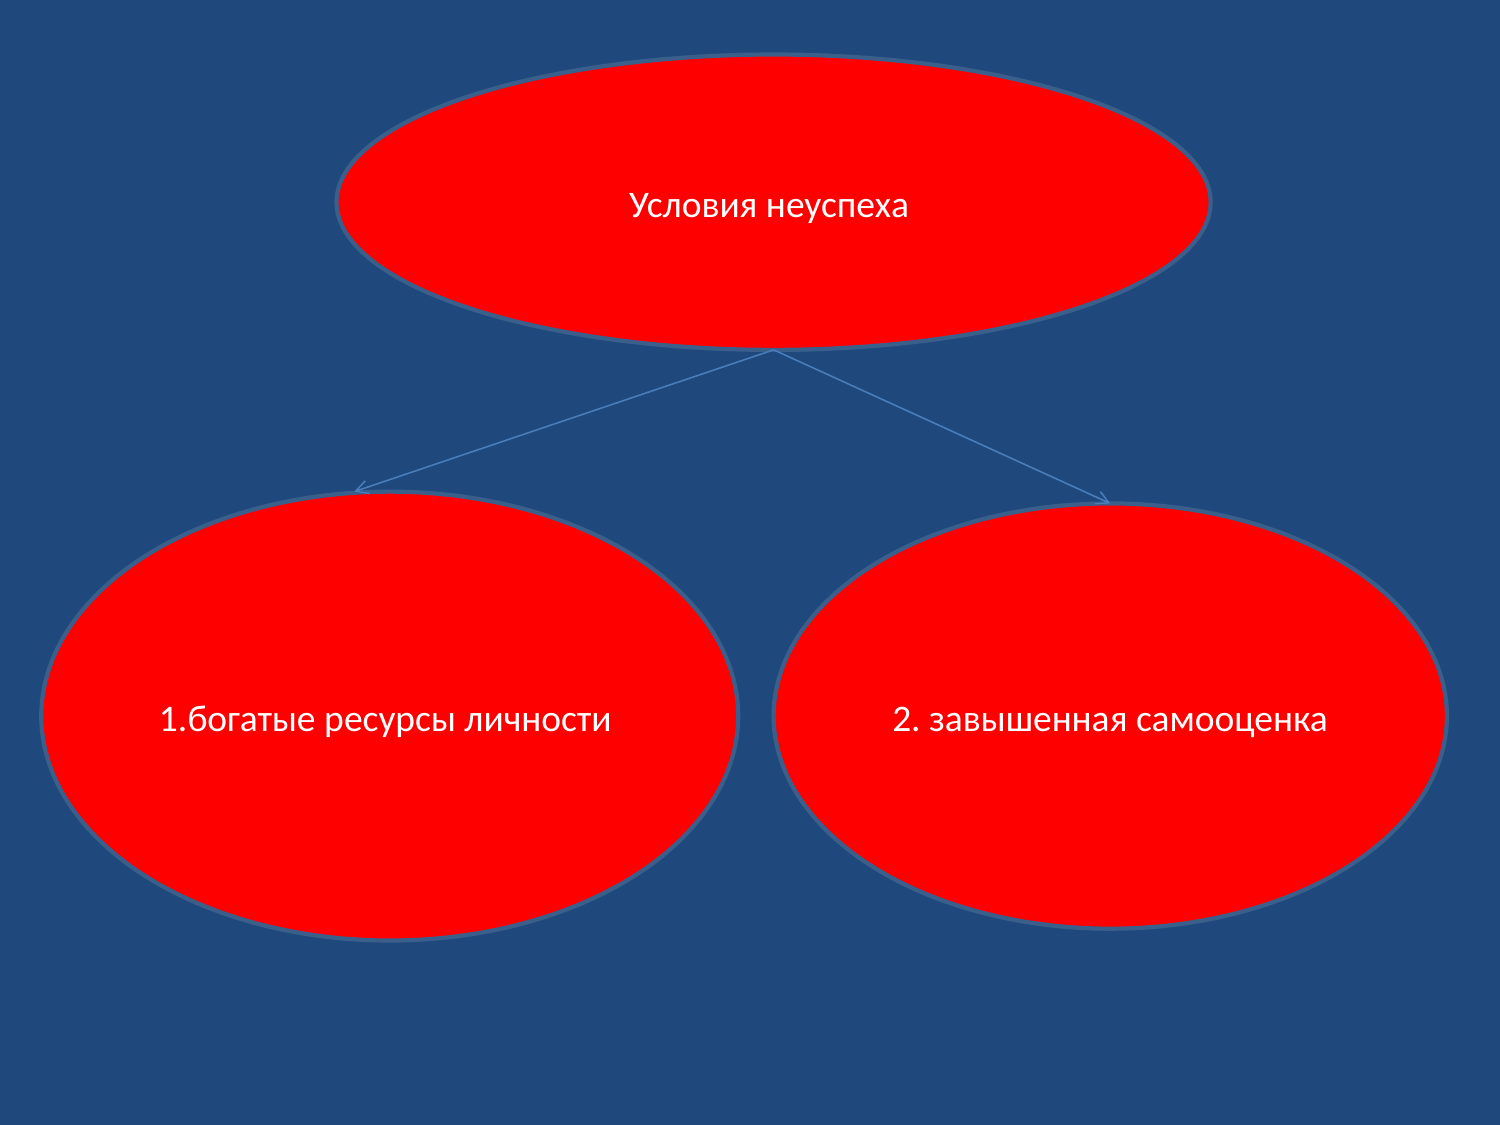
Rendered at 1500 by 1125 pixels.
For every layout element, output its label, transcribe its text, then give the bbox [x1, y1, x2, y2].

text_box 2. завышенная самооценка [771, 501, 1450, 931]
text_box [773, 349, 1111, 504]
text_box Условия неуспеха [334, 52, 1213, 348]
text_box 1.богатые ресурсы личности [39, 491, 741, 943]
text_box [354, 349, 772, 492]
